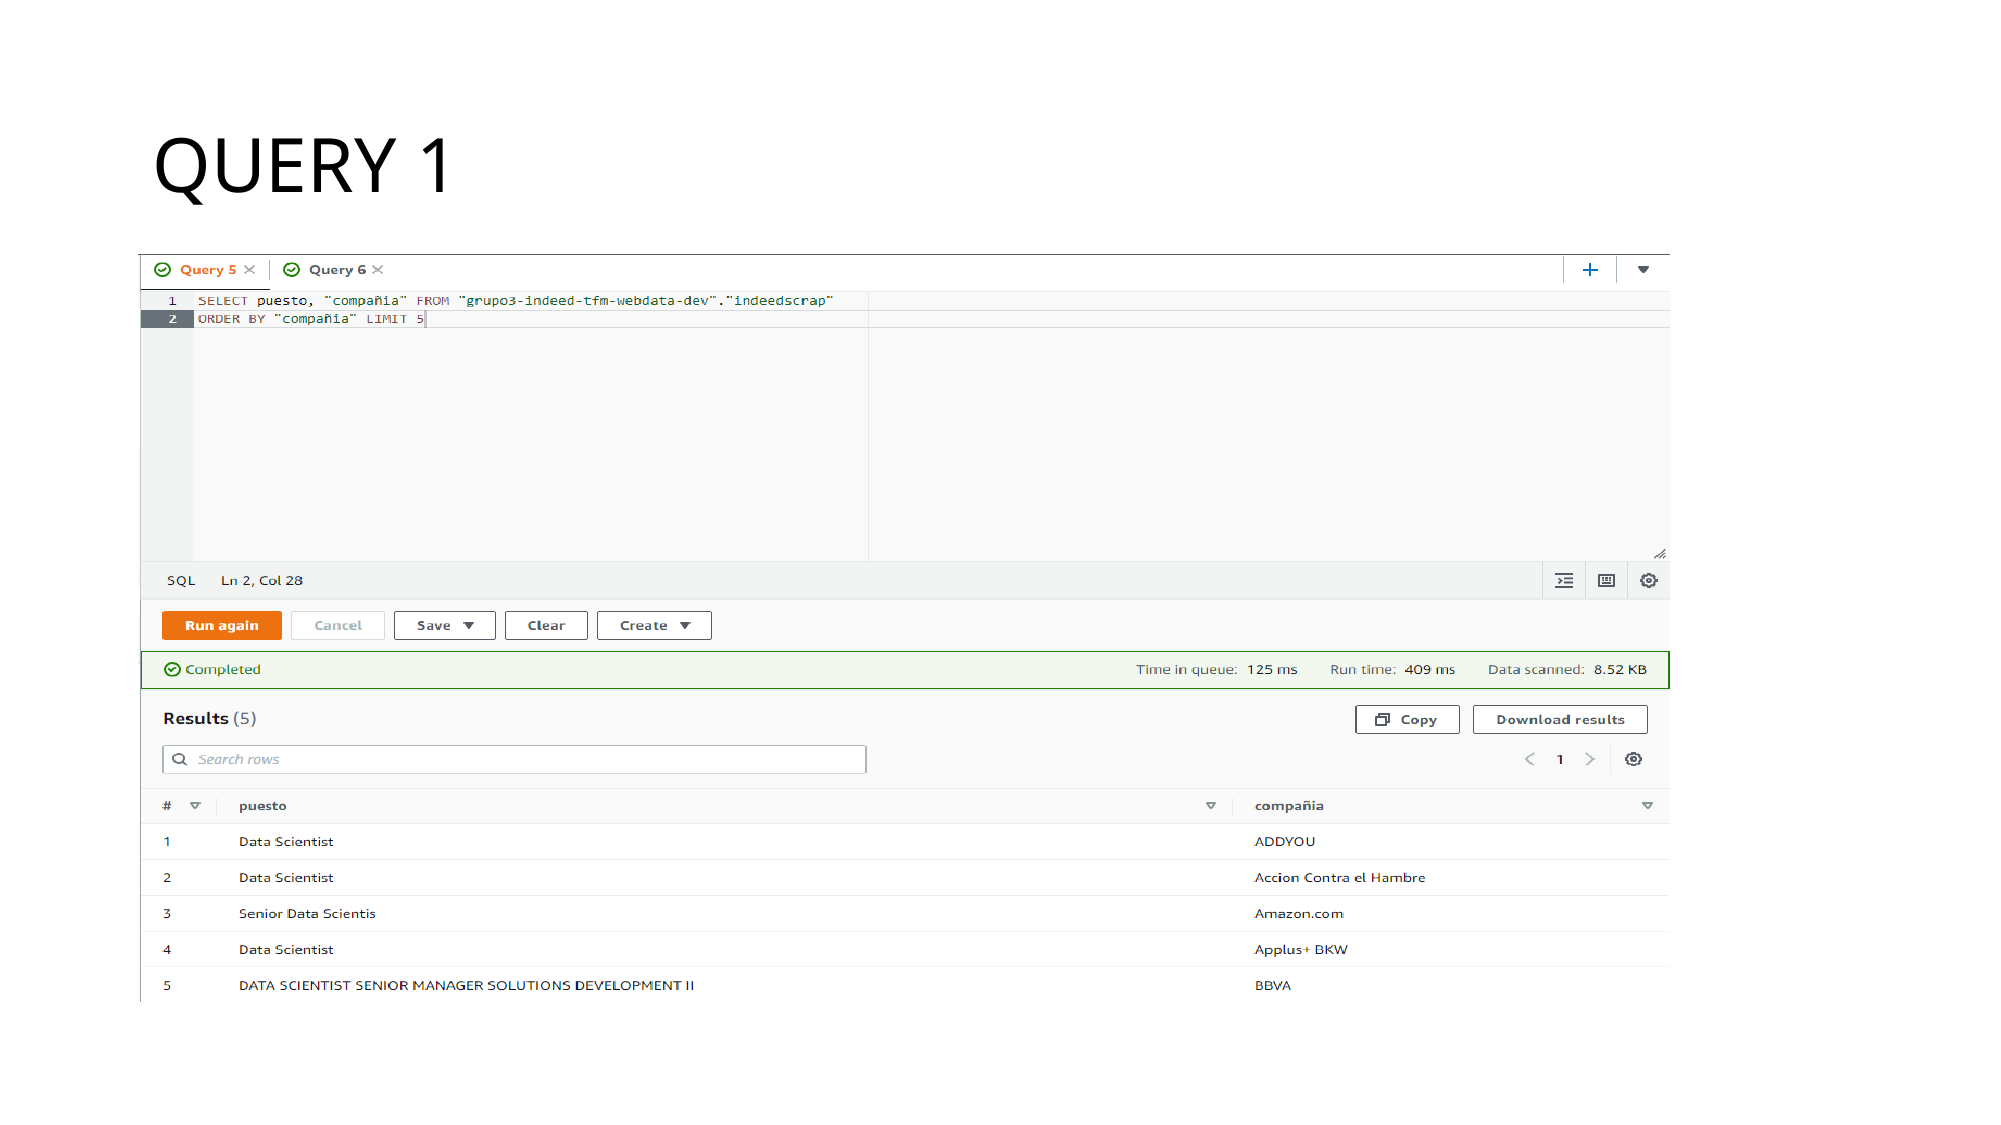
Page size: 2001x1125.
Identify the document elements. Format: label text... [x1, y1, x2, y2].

picture [138, 254, 1670, 1002]
title QUERY 1 [137, 59, 1863, 278]
